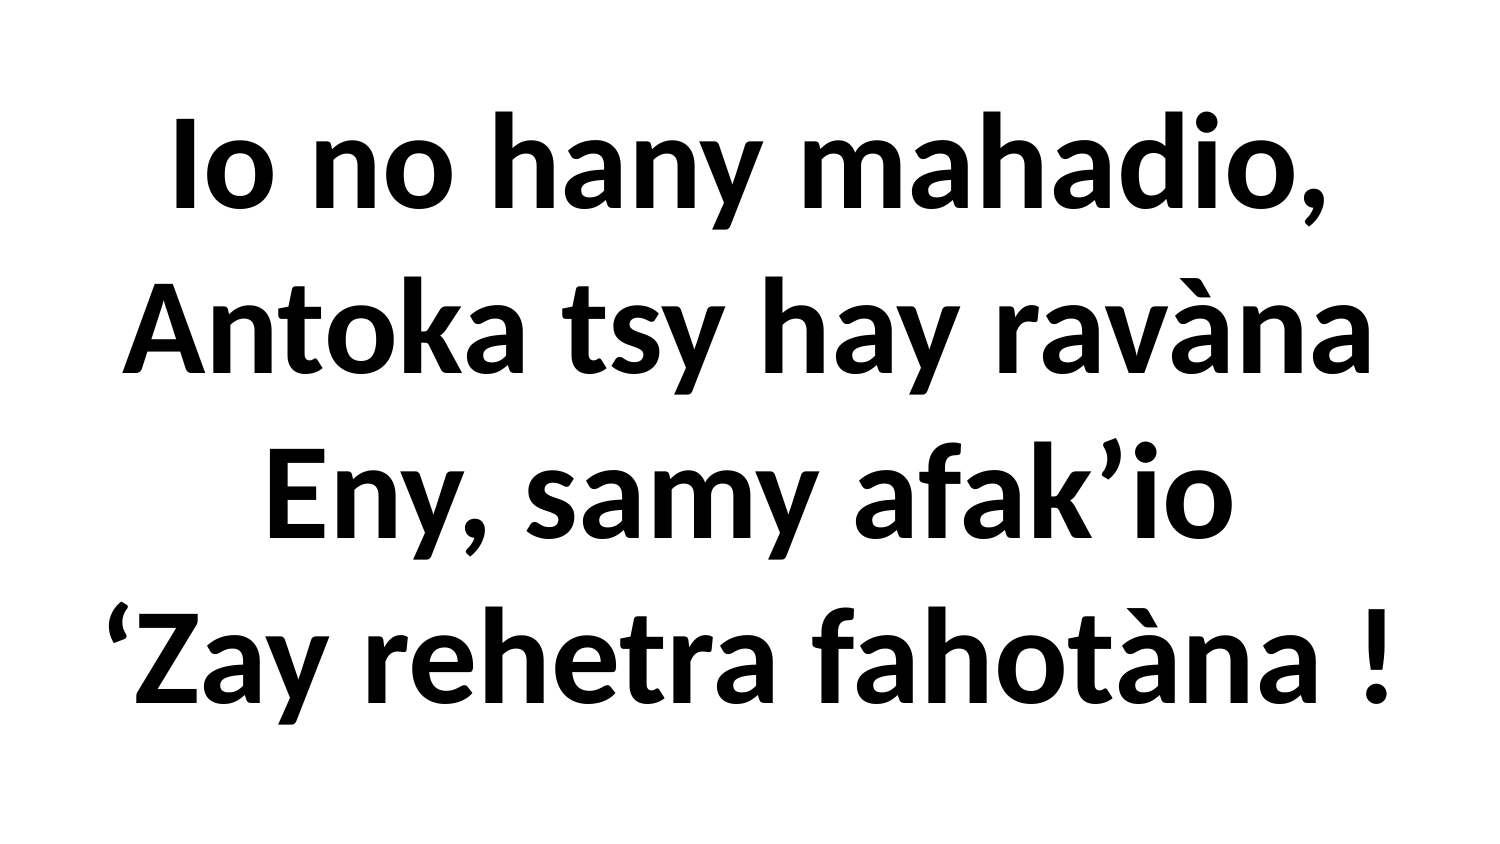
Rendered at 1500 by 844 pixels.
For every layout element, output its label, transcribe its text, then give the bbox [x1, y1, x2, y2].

title Io no hany mahadio, Antoka tsy hay ravàna Eny, samy afak’io ‘Zay rehetra fahotàna ! [0, 285, 1500, 517]
